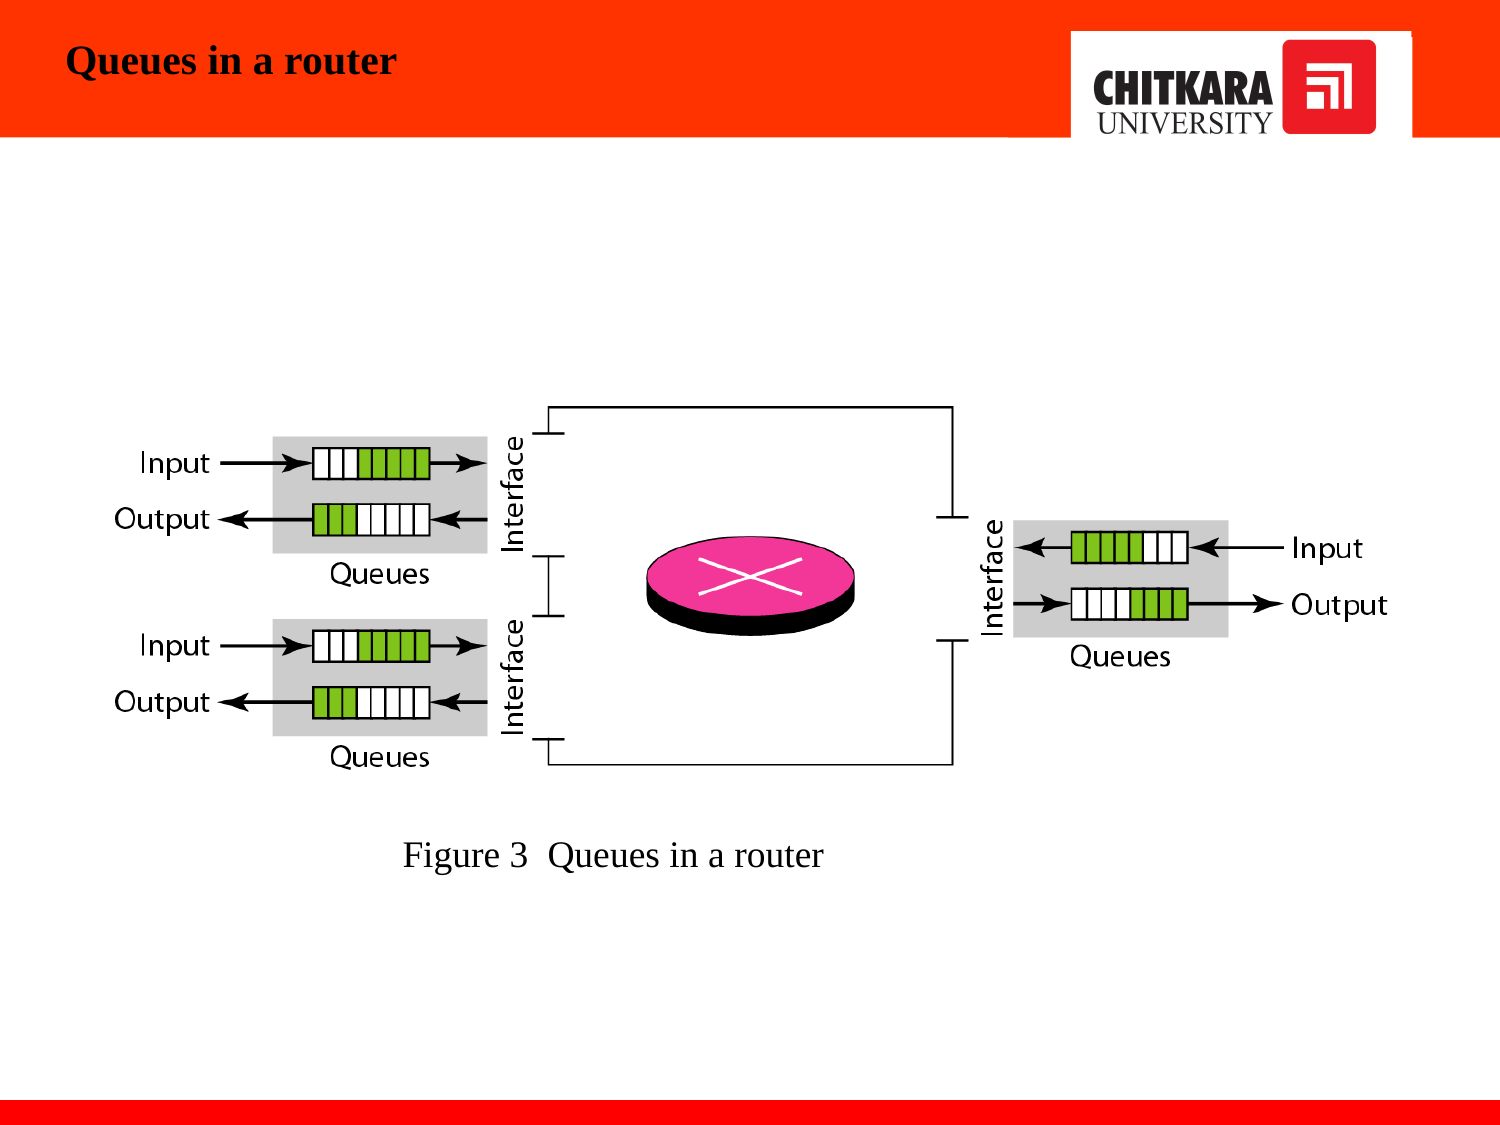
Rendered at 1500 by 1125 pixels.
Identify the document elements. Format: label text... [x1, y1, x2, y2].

text_box Queues in a router [50, 24, 463, 90]
picture [1074, 37, 1391, 138]
text_box Figure 3 Queues in a router [387, 822, 843, 882]
picture [114, 405, 1388, 776]
